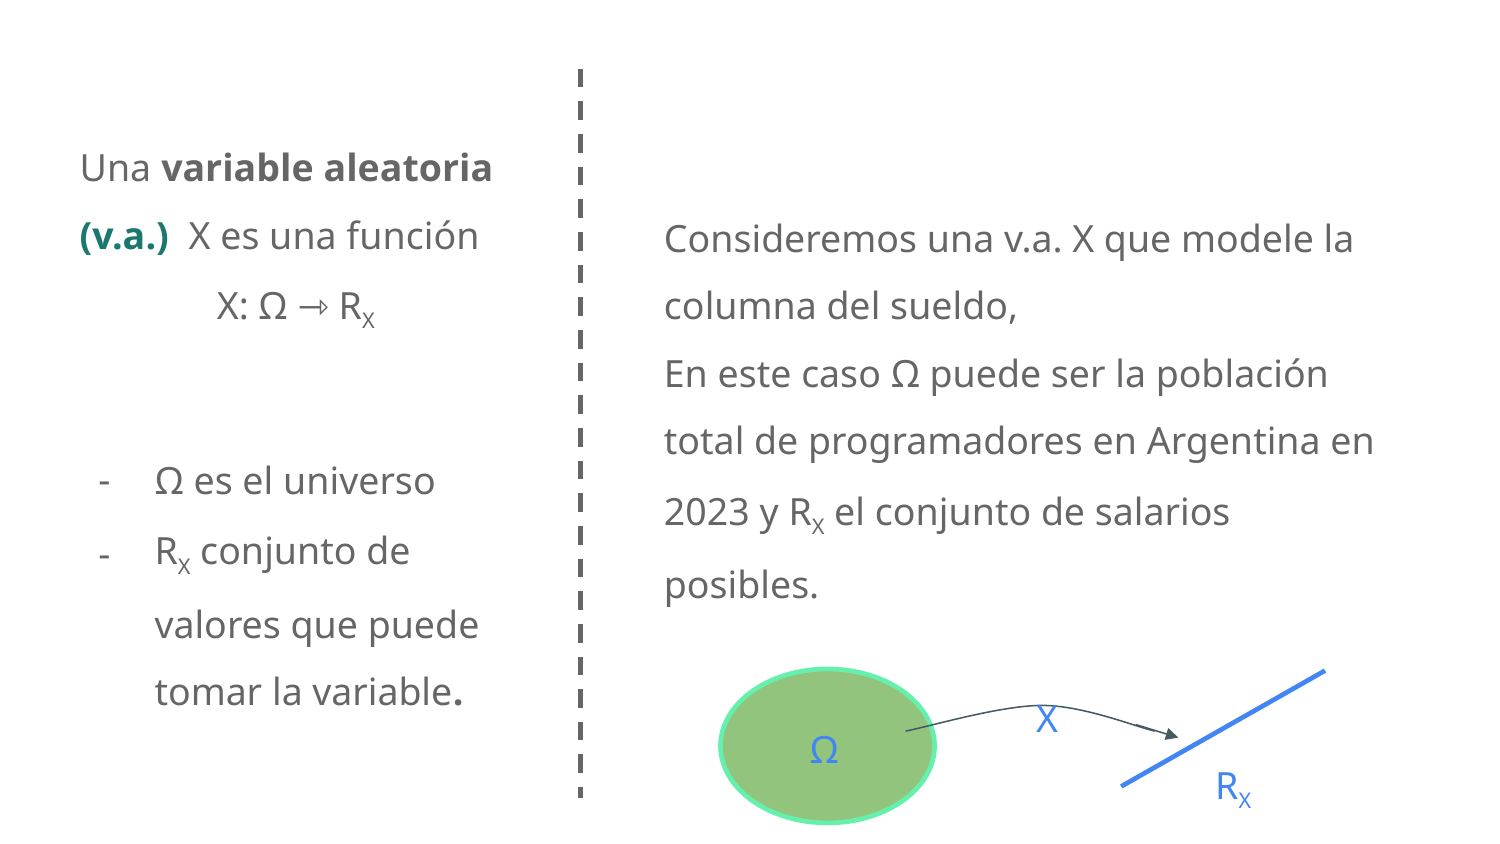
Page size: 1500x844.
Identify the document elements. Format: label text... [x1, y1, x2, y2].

text_box X [952, 657, 1142, 755]
list Consideremos una v.a. X que modele la columna del sueldo, En este caso Ω puede ser la población total de programadores en Argentina en 2023 y RX el conjunto de salarios posibles. [648, 73, 1407, 794]
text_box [1120, 670, 1326, 787]
text_box [938, 720, 952, 732]
text_box RX [1198, 796, 1268, 828]
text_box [720, 668, 935, 824]
list Una variable aleatoria (v.a.) X es una función X: Ω ⇾ RX Ω es el universo RX conjunto de valores que puede tomar la variable. [64, 57, 527, 778]
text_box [1135, 724, 1179, 738]
